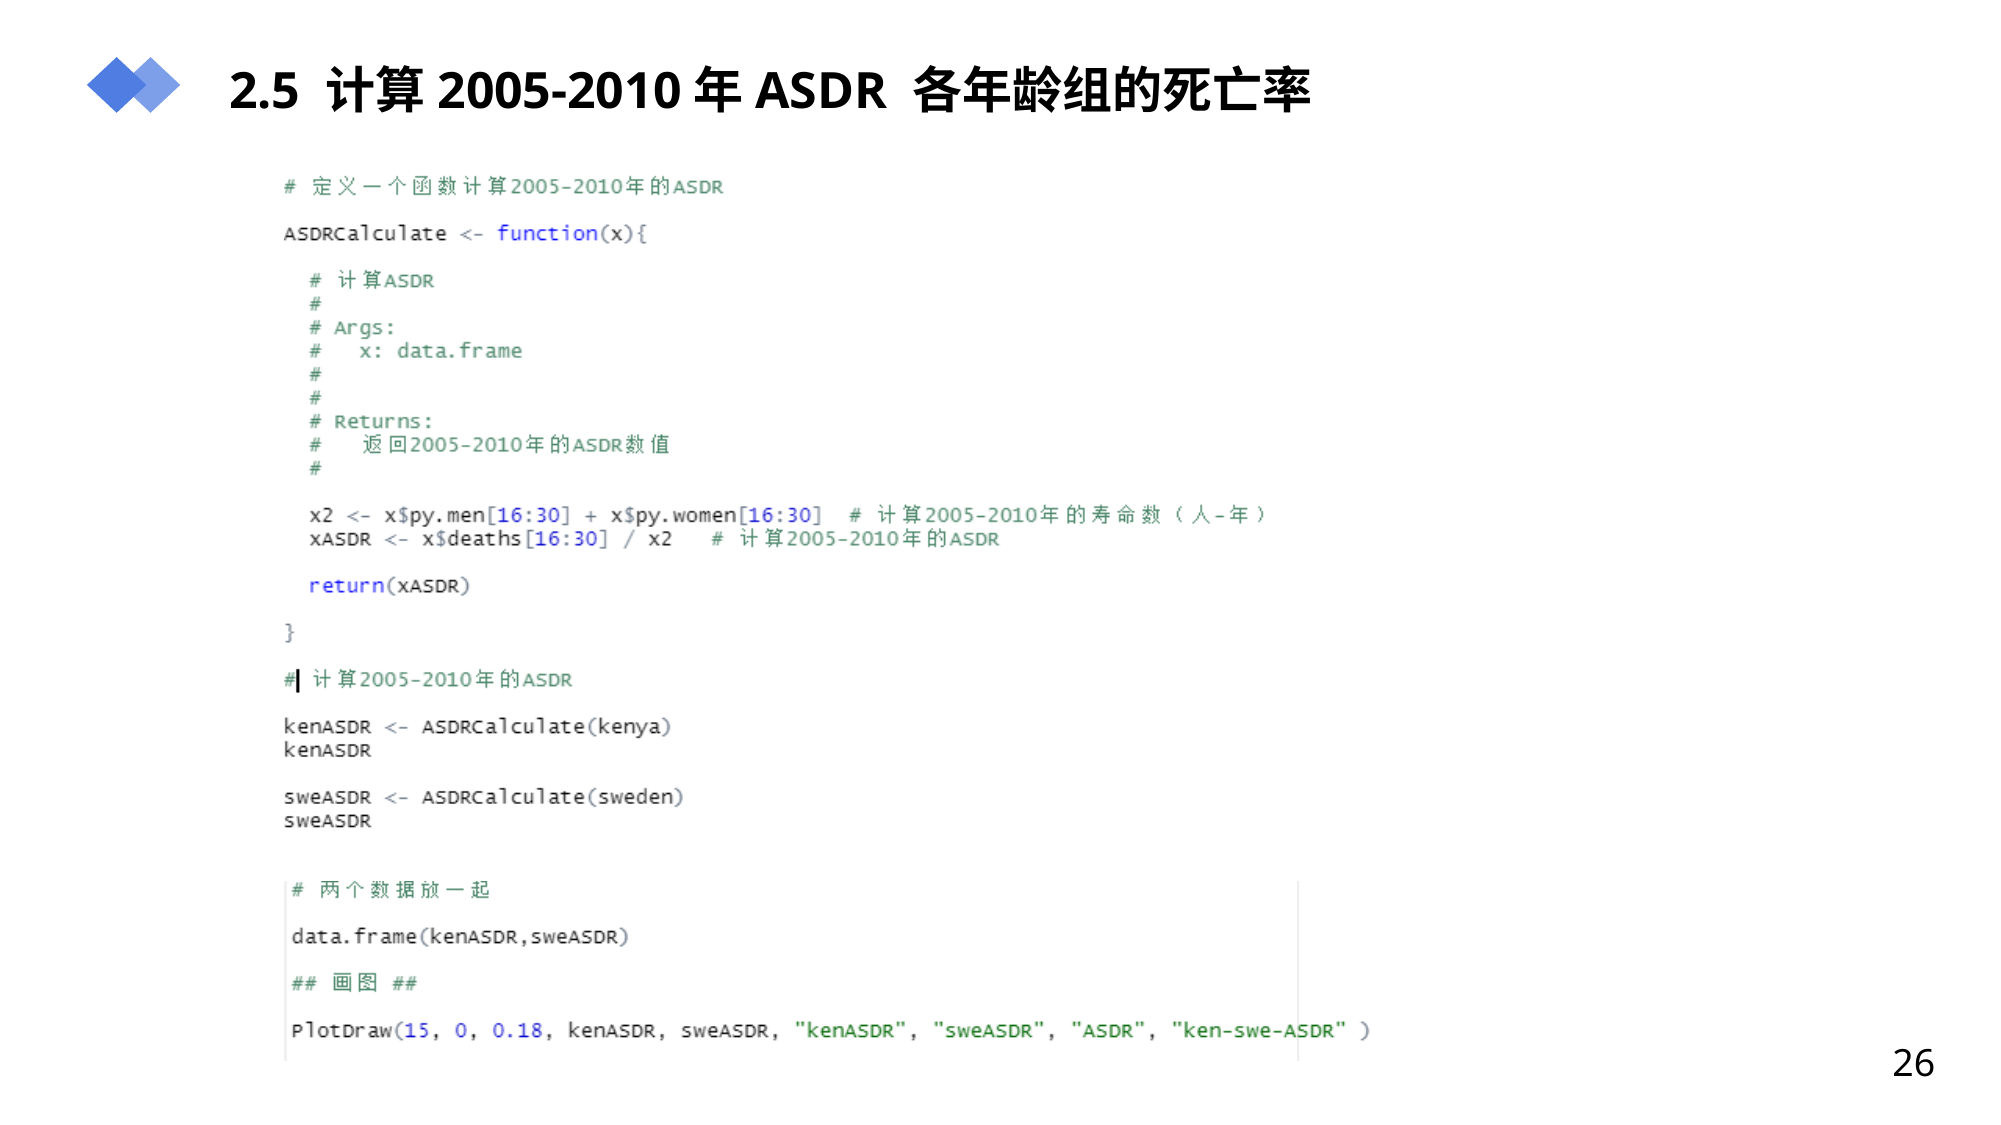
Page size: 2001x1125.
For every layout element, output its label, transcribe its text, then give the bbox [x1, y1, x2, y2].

picture [284, 167, 1282, 840]
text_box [86, 57, 181, 113]
text_box [120, 92, 2000, 168]
text_box 26 [1877, 1031, 1971, 1098]
picture [284, 881, 1454, 1061]
text_box 2.5 计算2005-2010年ASDR 各年龄组的死亡率 [214, 50, 1855, 92]
